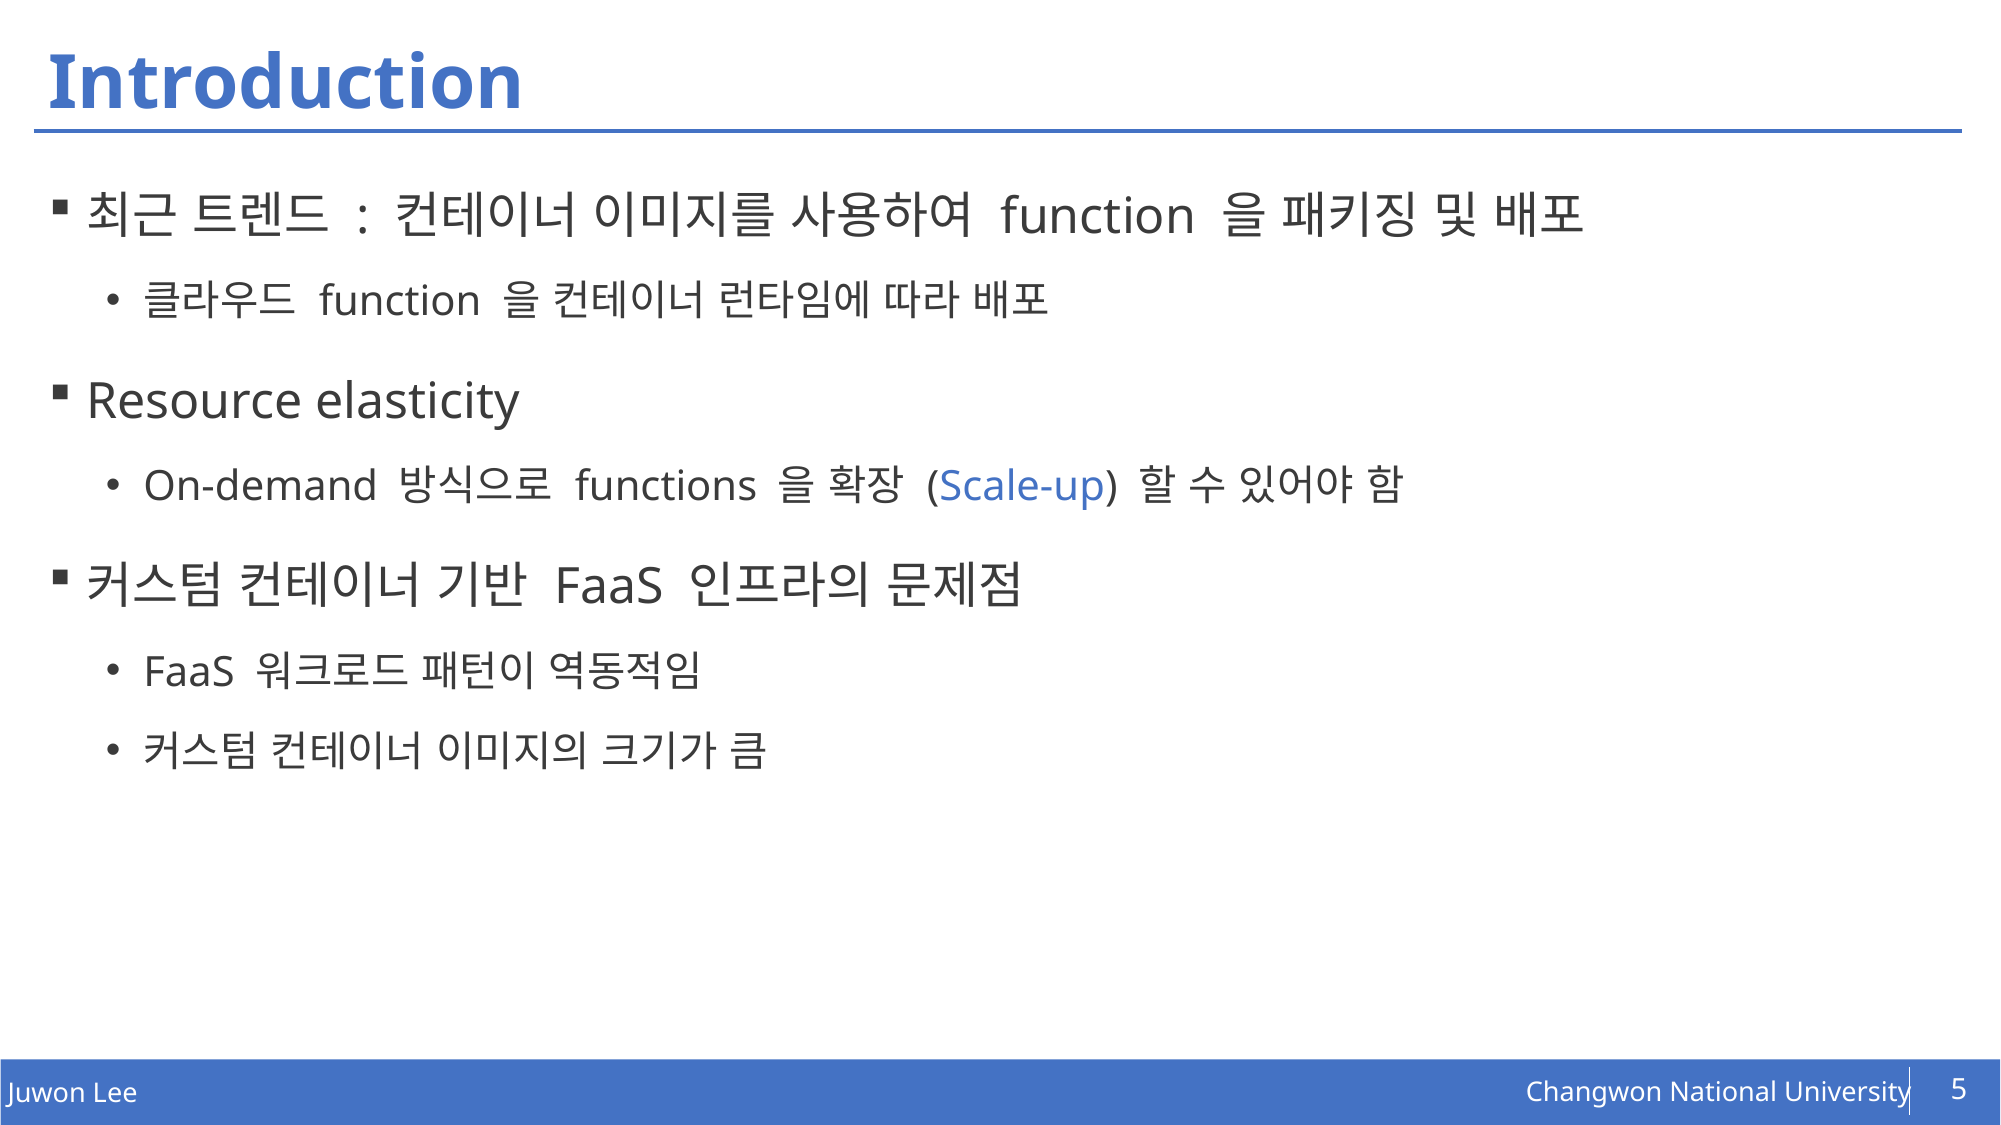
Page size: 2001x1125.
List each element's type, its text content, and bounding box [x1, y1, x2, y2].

slide_number 5 [1922, 1060, 1996, 1121]
title Introduction [33, 27, 1963, 143]
list 최근 트렌드 : 컨테이너 이미지를 사용하여 function 을 패키징 및 배포 클라우드 function 을 컨테이너 런타임에 따라 배포 Resource elasticity On-demand 방식으로 functions 을 확장 (Scale-up) 할 수 있어야 함 커스텀 컨테이너 기반 FaaS 인프라의 문제점 FaaS 워크로드 패턴이 역동적임 커스텀 컨테이너 이미지의 크기가 큼 [33, 152, 1963, 997]
